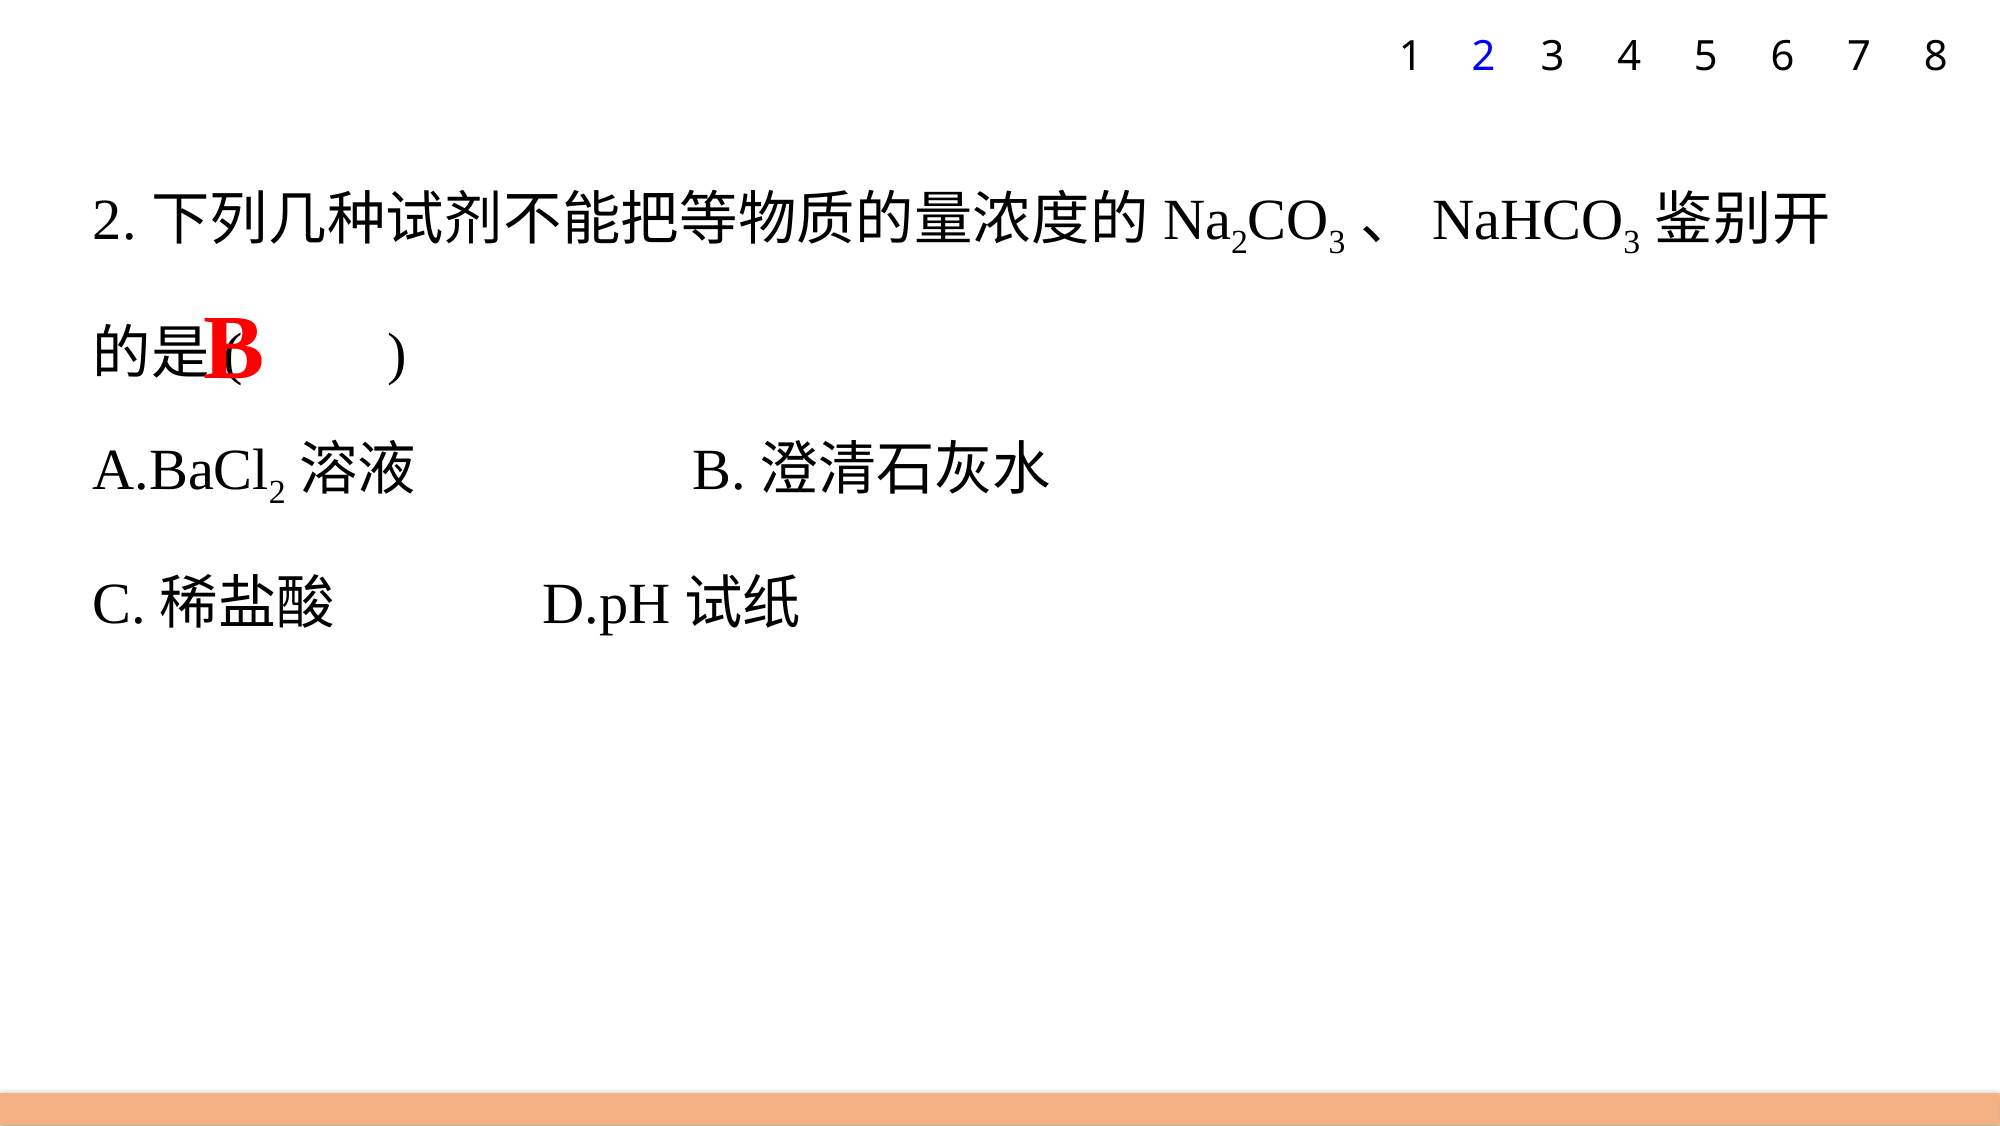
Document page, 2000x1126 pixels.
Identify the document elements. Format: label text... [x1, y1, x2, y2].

text_box B [188, 279, 280, 404]
text_box [0, 1092, 2000, 1126]
text_box 7 [1826, 6, 1892, 101]
text_box 2.下列几种试剂不能把等物质的量浓度的Na2CO3、NaHCO3鉴别开的是( ) A.BaCl2溶液 B.澄清石灰水 C.稀盐酸 D.pH试纸 [72, 125, 1851, 646]
text_box 5 [1672, 6, 1738, 101]
text_box 6 [1749, 6, 1815, 101]
text_box 3 [1527, 6, 1585, 101]
text_box 4 [1596, 6, 1662, 101]
text_box 2 [1454, 6, 1516, 101]
text_box 8 [1902, 6, 1968, 101]
text_box 1 [1377, 6, 1443, 101]
